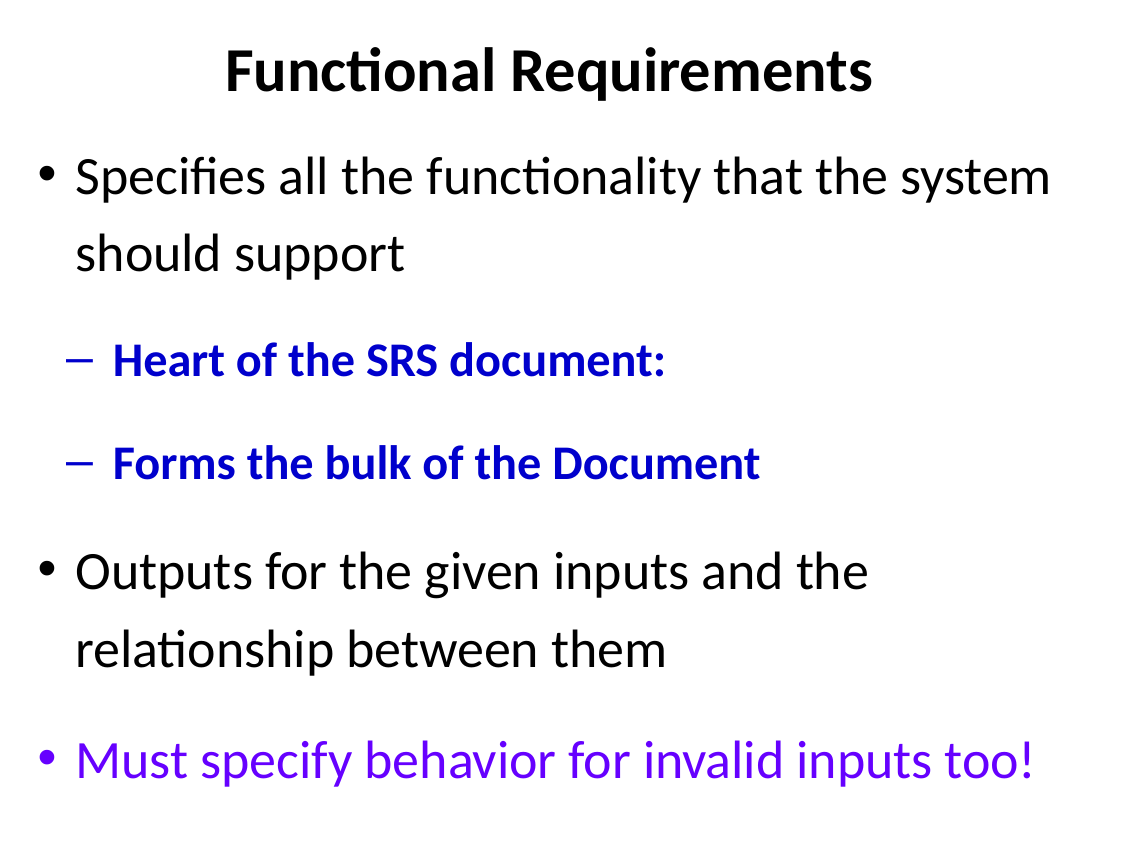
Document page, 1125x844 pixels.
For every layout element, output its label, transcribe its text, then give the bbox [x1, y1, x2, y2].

title Functional Requirements [187, 21, 912, 116]
list Specifies all the functionality that the system should support Heart of the SRS document: Forms the bulk of the Document Outputs for the given inputs and the relationship between them Must specify behavior for invalid inputs too! [18, 121, 1125, 813]
